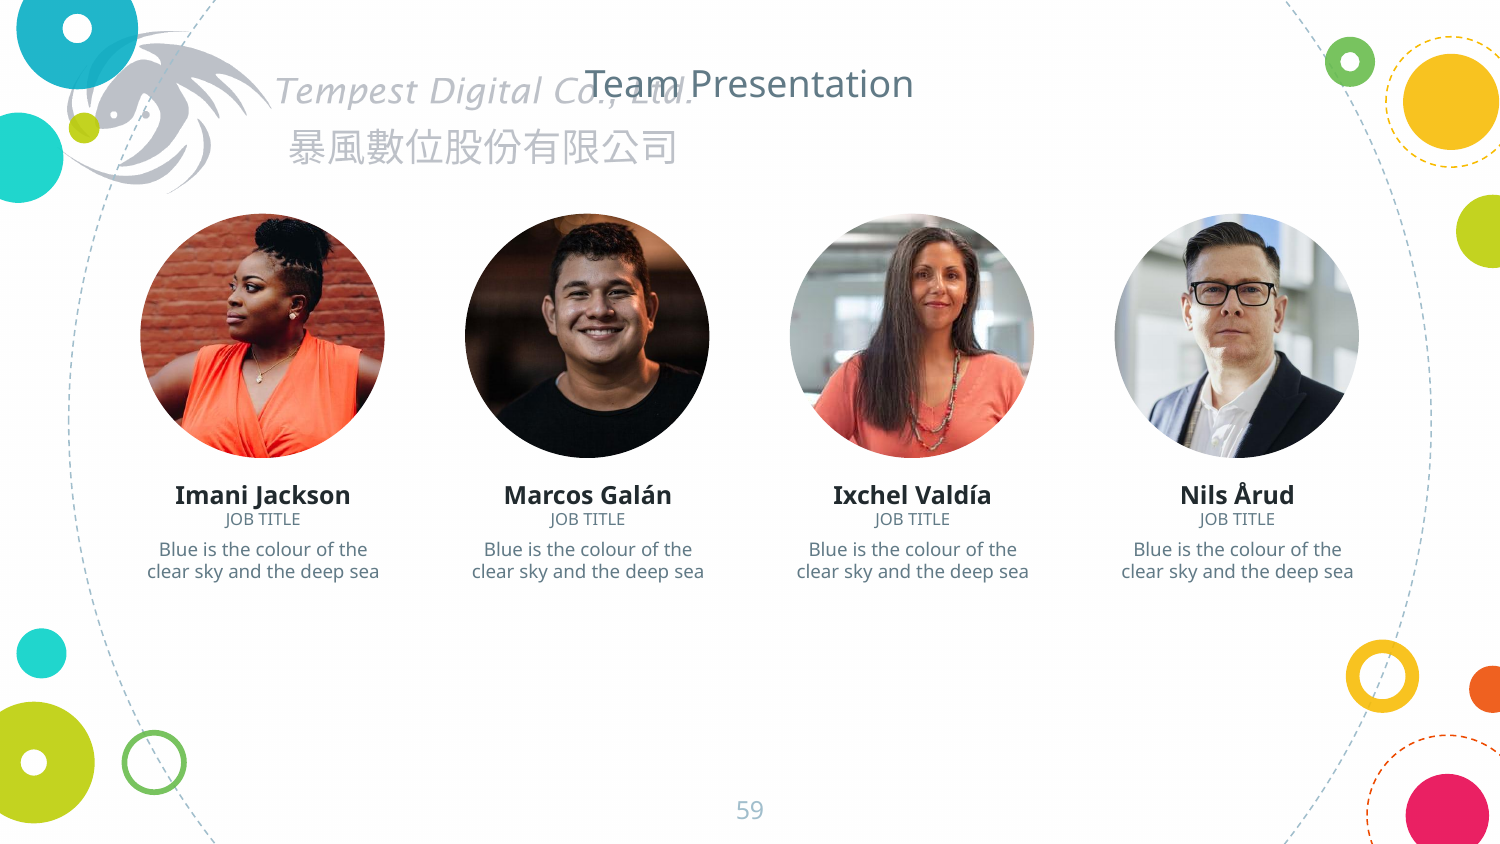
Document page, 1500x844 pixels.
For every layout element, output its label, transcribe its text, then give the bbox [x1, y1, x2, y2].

table_cell Task [0, 0, 1500, 844]
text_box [1469, 665, 1500, 713]
text_box Imani Jackson JOB TITLE Blue is the colour of the clear sky and the deep sea [141, 479, 386, 600]
picture [1114, 213, 1360, 459]
picture [140, 213, 385, 459]
text_box Marcos Galán JOB TITLE Blue is the colour of the clear sky and the deep sea [465, 479, 711, 600]
slide_number 59 [711, 779, 789, 844]
title Team Presentation [317, 15, 1183, 121]
picture [464, 213, 710, 459]
picture [789, 213, 1035, 459]
text_box Ixchel Valdía JOB TITLE Blue is the colour of the clear sky and the deep sea [790, 479, 1035, 600]
text_box Nils Årud JOB TITLE Blue is the colour of the clear sky and the deep sea [1115, 479, 1360, 600]
